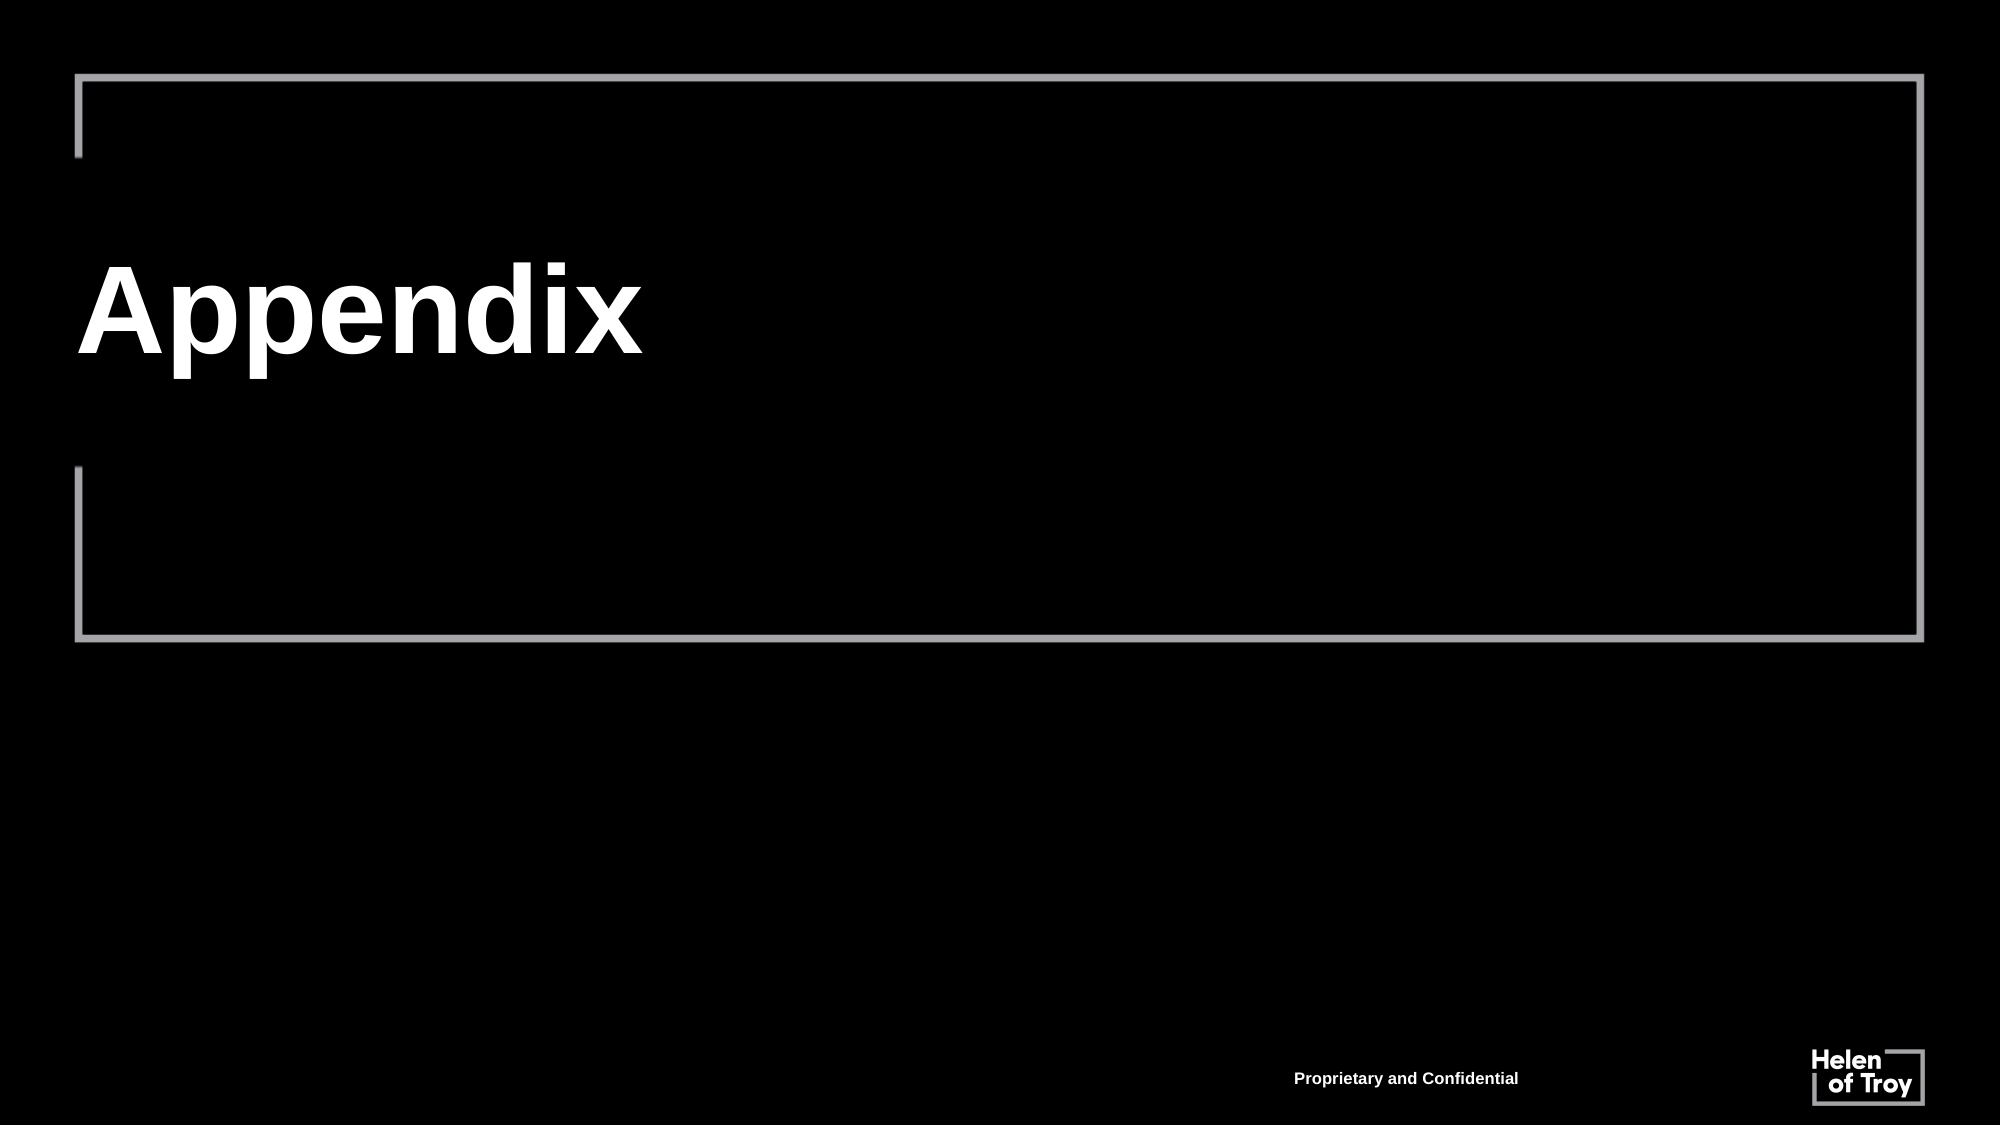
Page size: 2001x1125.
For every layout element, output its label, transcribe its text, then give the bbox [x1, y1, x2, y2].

title Appendix [69, 153, 1731, 474]
picture [0, 0, 2000, 1125]
